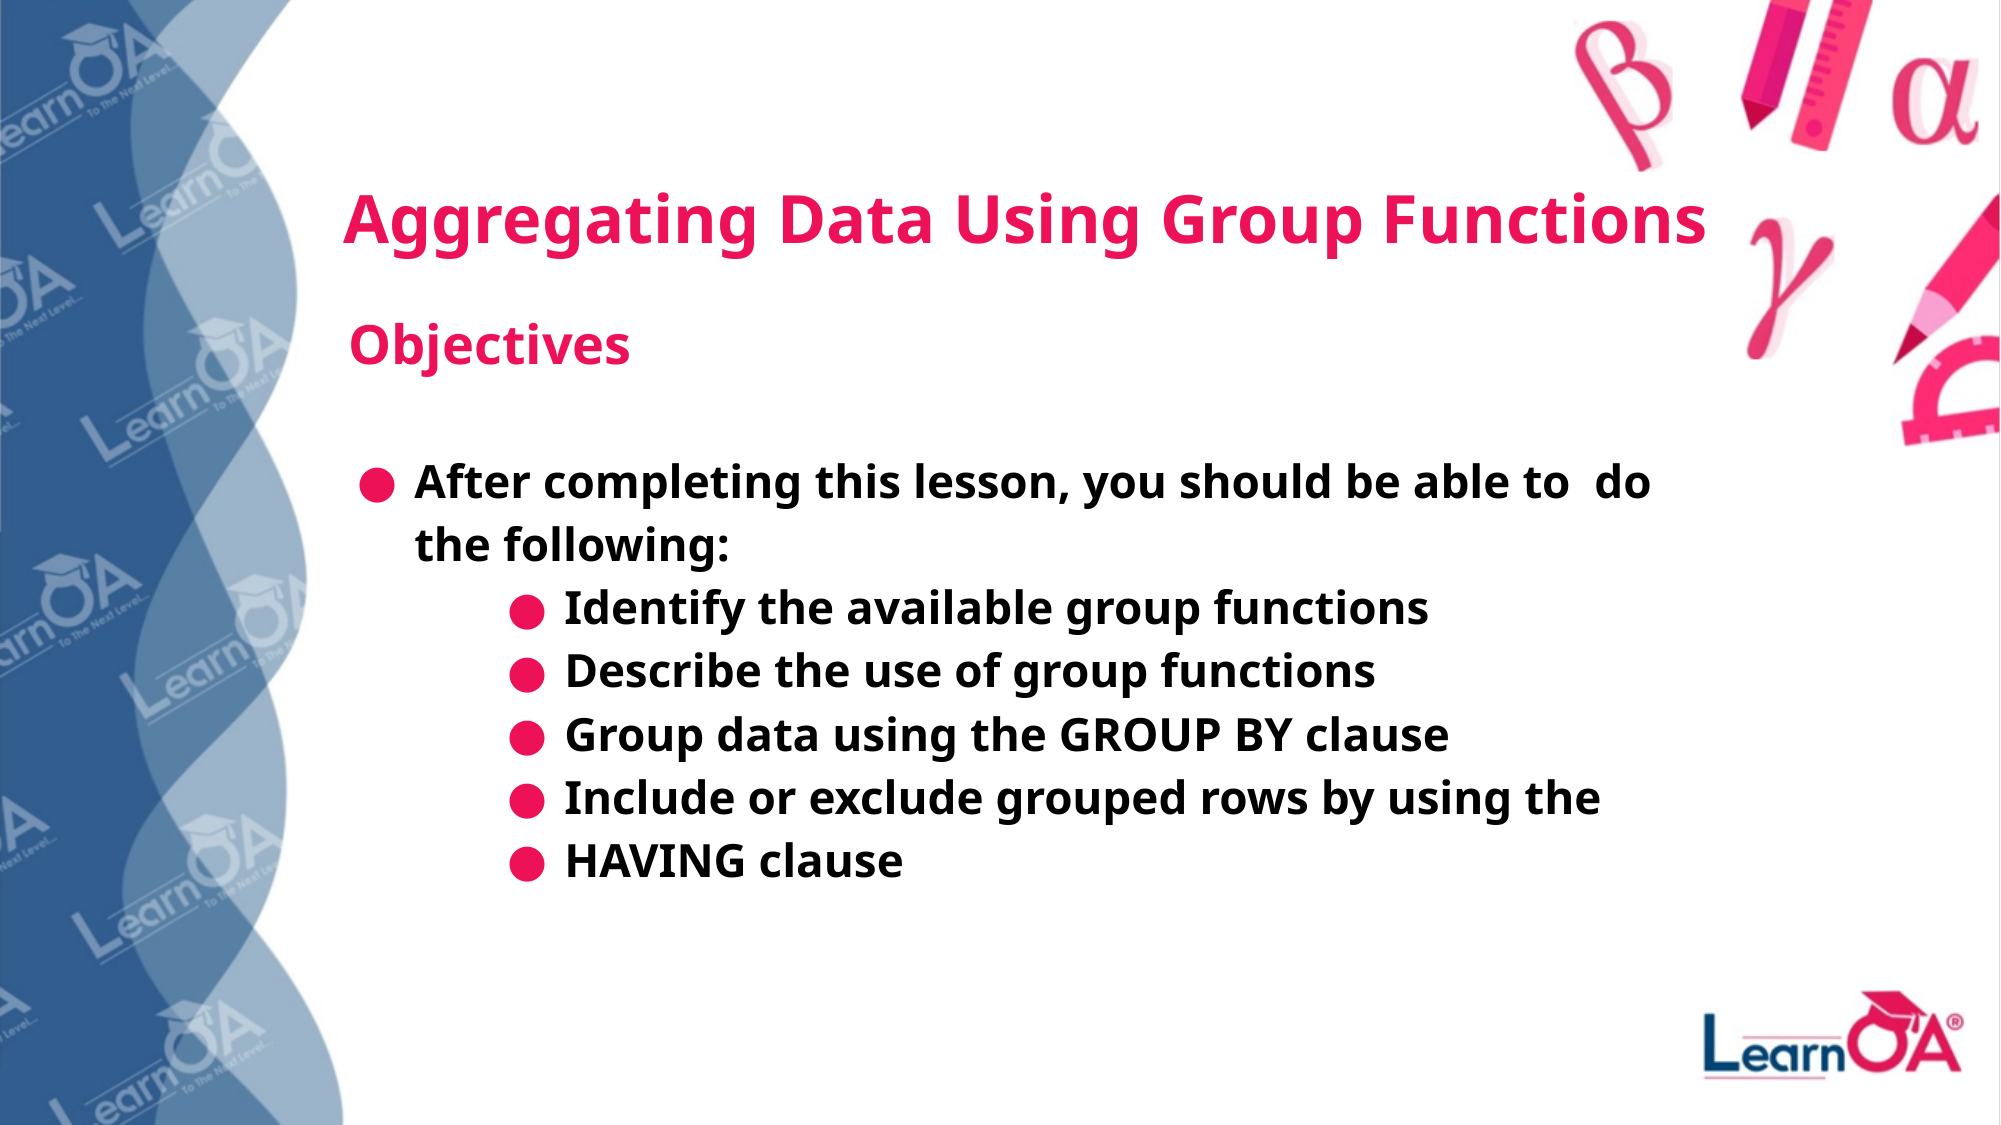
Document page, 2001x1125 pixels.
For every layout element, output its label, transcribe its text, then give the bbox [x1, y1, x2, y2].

title Aggregating Data Using Group Functions [328, 169, 1850, 289]
text_box After completing this lesson, you should be able to do the following: Identify the available group functions Describe the use of group functions Group data using the GROUP BY clause Include or exclude grouped rows by using the HAVING clause [324, 436, 1720, 969]
picture [0, 0, 2001, 1125]
text_box Objectives [328, 289, 784, 387]
